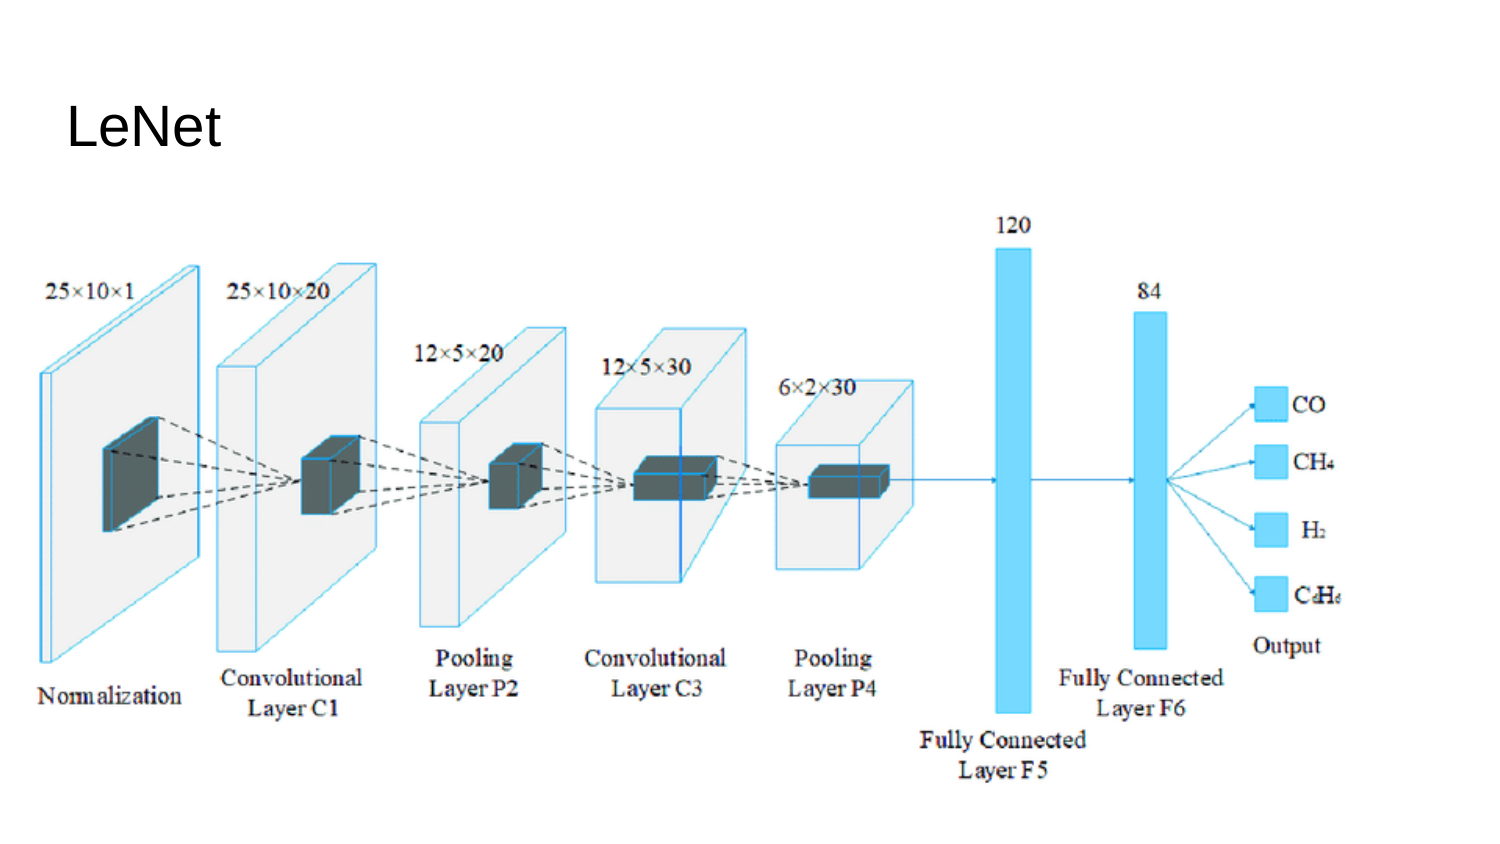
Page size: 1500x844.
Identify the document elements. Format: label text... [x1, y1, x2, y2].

picture [24, 202, 1353, 797]
title LeNet [51, 72, 1449, 167]
